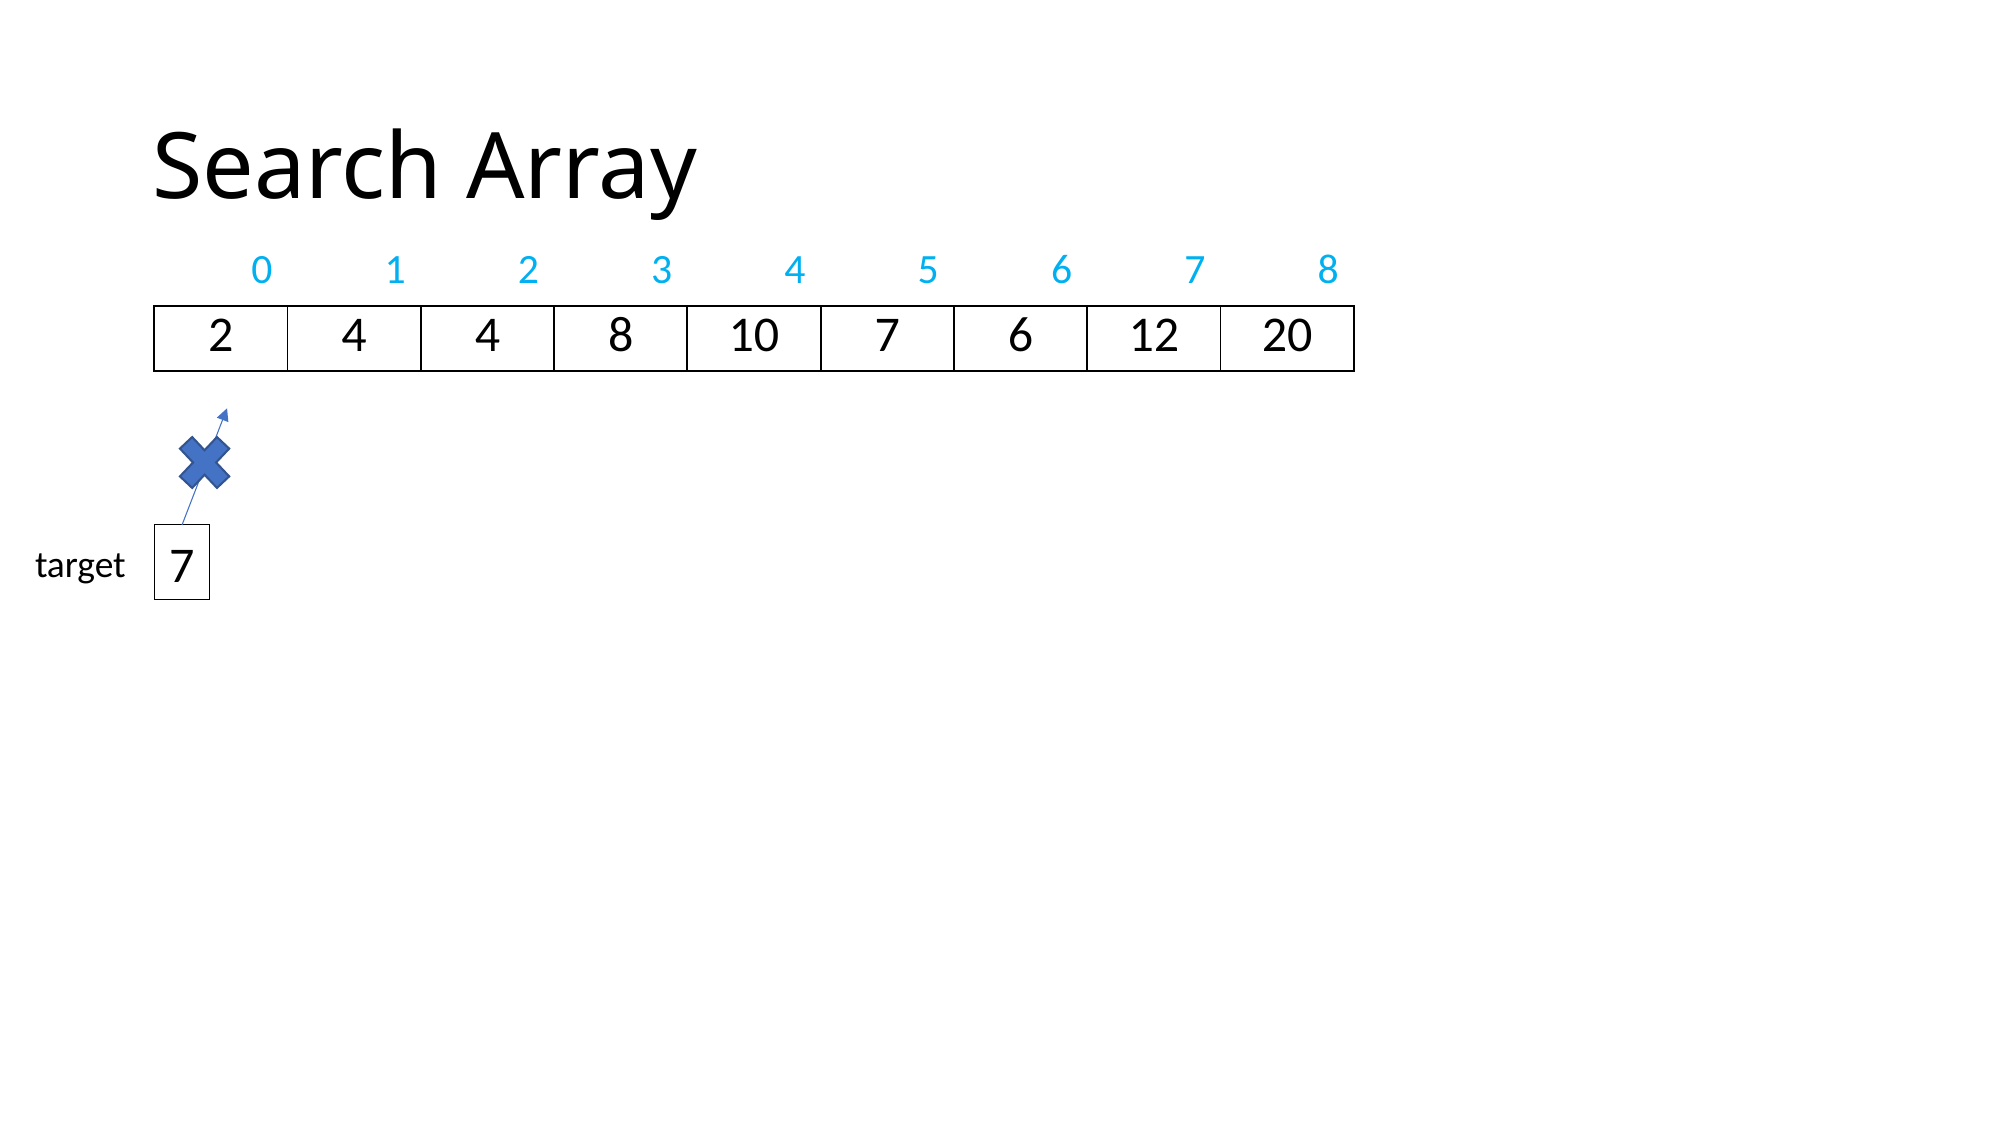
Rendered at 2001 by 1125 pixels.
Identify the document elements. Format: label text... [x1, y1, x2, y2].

title Search Array [137, 59, 1863, 278]
text_box 7 [154, 524, 210, 600]
table_header 7 [1087, 245, 1220, 305]
table_header 1 [287, 245, 421, 305]
text_box target [20, 532, 141, 593]
table_header 6 [954, 245, 1087, 305]
table_header 3 [554, 245, 687, 305]
table_header 8 [1220, 245, 1354, 305]
table_header 2 [421, 245, 554, 305]
table_header 0 [154, 245, 287, 305]
table_cell 4 [288, 307, 420, 370]
table_cell 20 [1221, 307, 1353, 370]
table_cell 7 [822, 307, 953, 370]
table_cell 8 [555, 307, 686, 370]
table_cell 10 [688, 307, 820, 370]
table_header 4 [687, 245, 821, 305]
table_cell 2 [155, 307, 287, 370]
table_cell 12 [1088, 307, 1220, 370]
table_cell 6 [955, 307, 1086, 370]
table_header 5 [821, 245, 954, 305]
table_cell 4 [422, 307, 553, 370]
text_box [181, 408, 227, 525]
